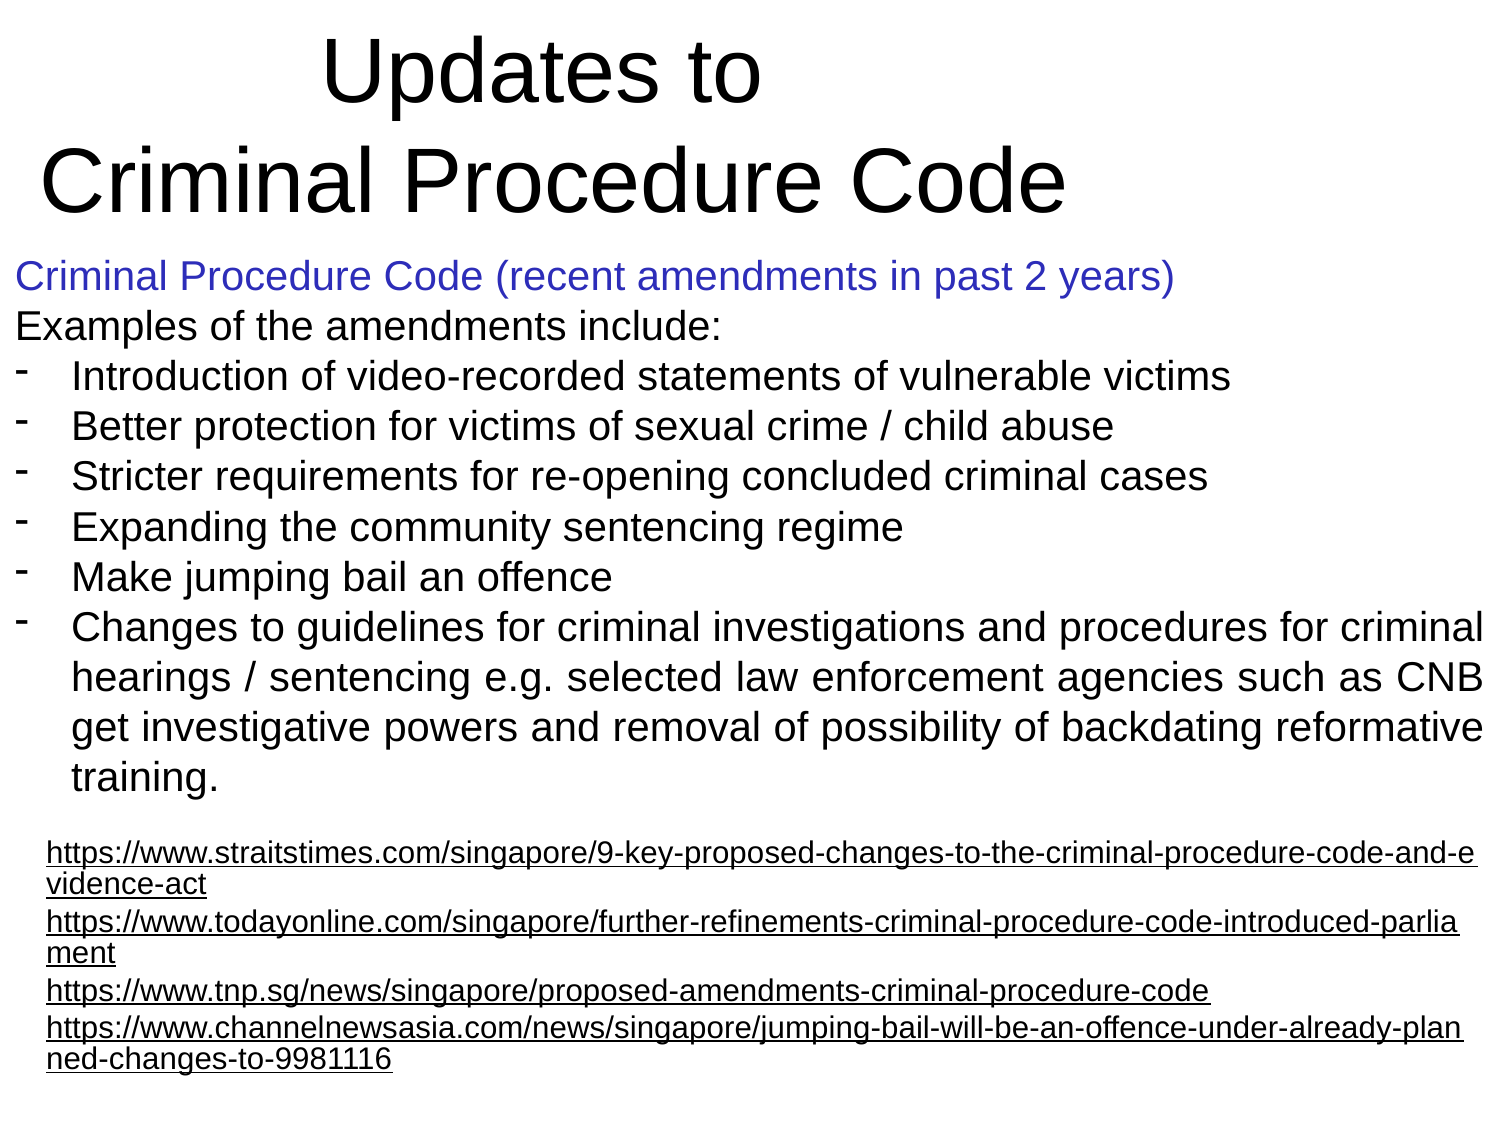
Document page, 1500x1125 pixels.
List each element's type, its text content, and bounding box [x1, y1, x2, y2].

text_box Criminal Procedure Code (recent amendments in past 2 years) Examples of the amendments include: Introduction of video-recorded statements of vulnerable victims Better protection for victims of sexual crime / child abuse Stricter requirements for re-opening concluded criminal cases Expanding the community sentencing regime Make jumping bail an offence Changes to guidelines for criminal investigations and procedures for criminal hearings / sentencing e.g. selected law enforcement agencies such as CNB get investigative powers and removal of possibility of backdating reformative training. [0, 241, 1500, 857]
title Updates to Criminal Procedure Code [0, 26, 1193, 215]
text_box https://www.straitstimes.com/singapore/9-key-proposed-changes-to-the-criminal-procedure-code-and-evidence-act https://www.todayonline.com/singapore/further-refinements-criminal-procedure-code-introduced-parliament https://www.tnp.sg/news/singapore/proposed-amendments-criminal-procedure-code https://www.channelnewsasia.com/news/singapore/jumping-bail-will-be-an-offence-under-already-planned-changes-to-9981116 [31, 857, 1496, 1040]
